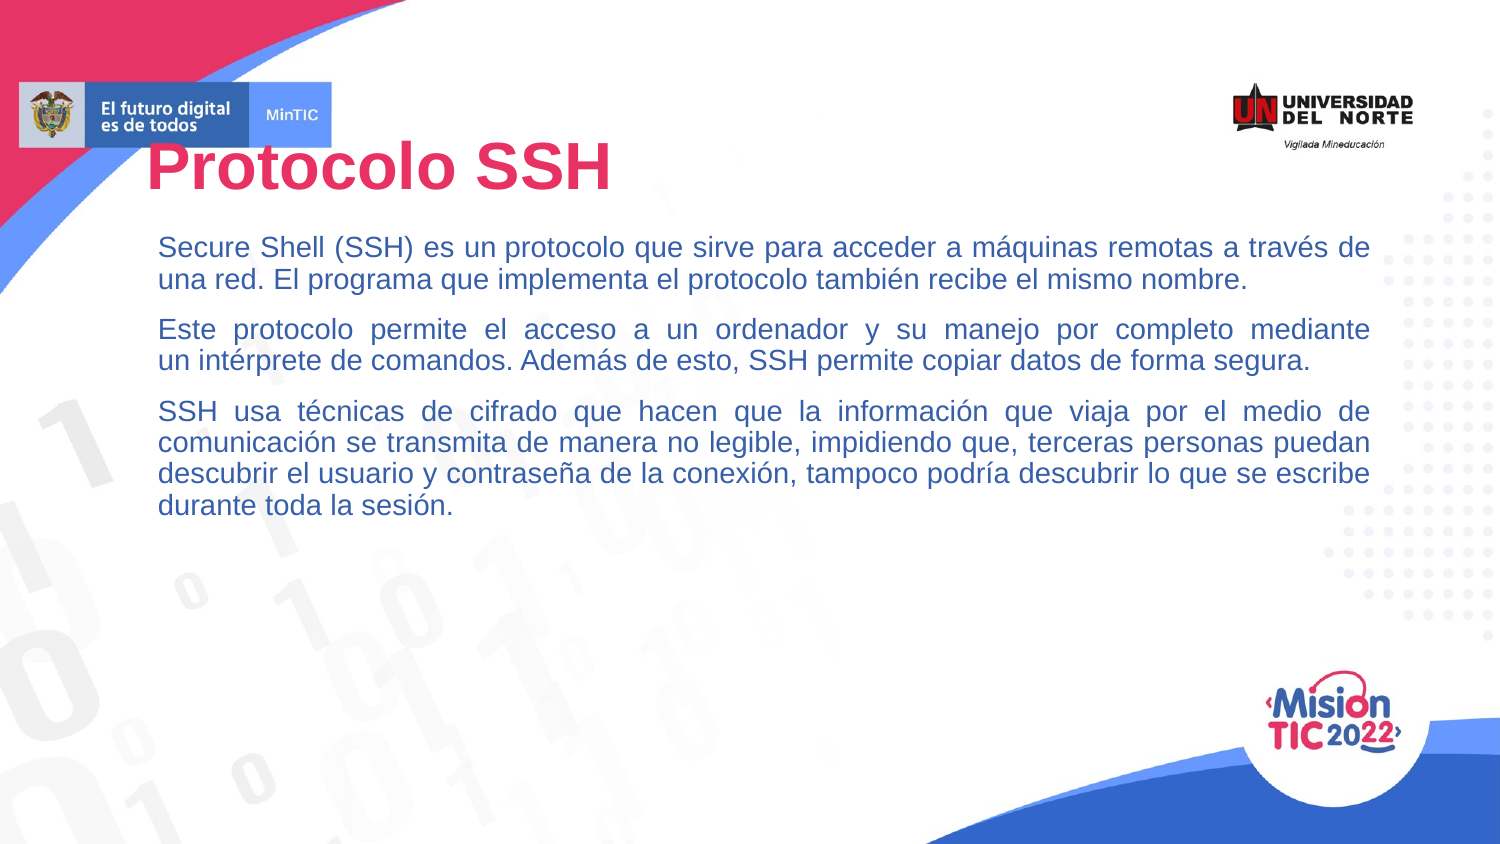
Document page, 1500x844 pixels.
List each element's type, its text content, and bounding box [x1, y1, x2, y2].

text_box Secure Shell (SSH) es un protocolo que sirve para acceder a máquinas remotas a través de una red. El programa que implementa el protocolo también recibe el mismo nombre. Este protocolo permite el acceso a un ordenador y su manejo por completo mediante un intérprete de comandos. Además de esto, SSH permite copiar datos de forma segura. SSH usa técnicas de cifrado que hacen que la información que viaja por el medio de comunicación se transmita de manera no legible, impidiendo que, terceras personas puedan descubrir el usuario y contraseña de la conexión, tampoco podría descubrir lo que se escribe durante toda la sesión. [135, 227, 1373, 708]
text_box Protocolo SSH [135, 35, 1373, 209]
picture [0, 0, 1500, 844]
